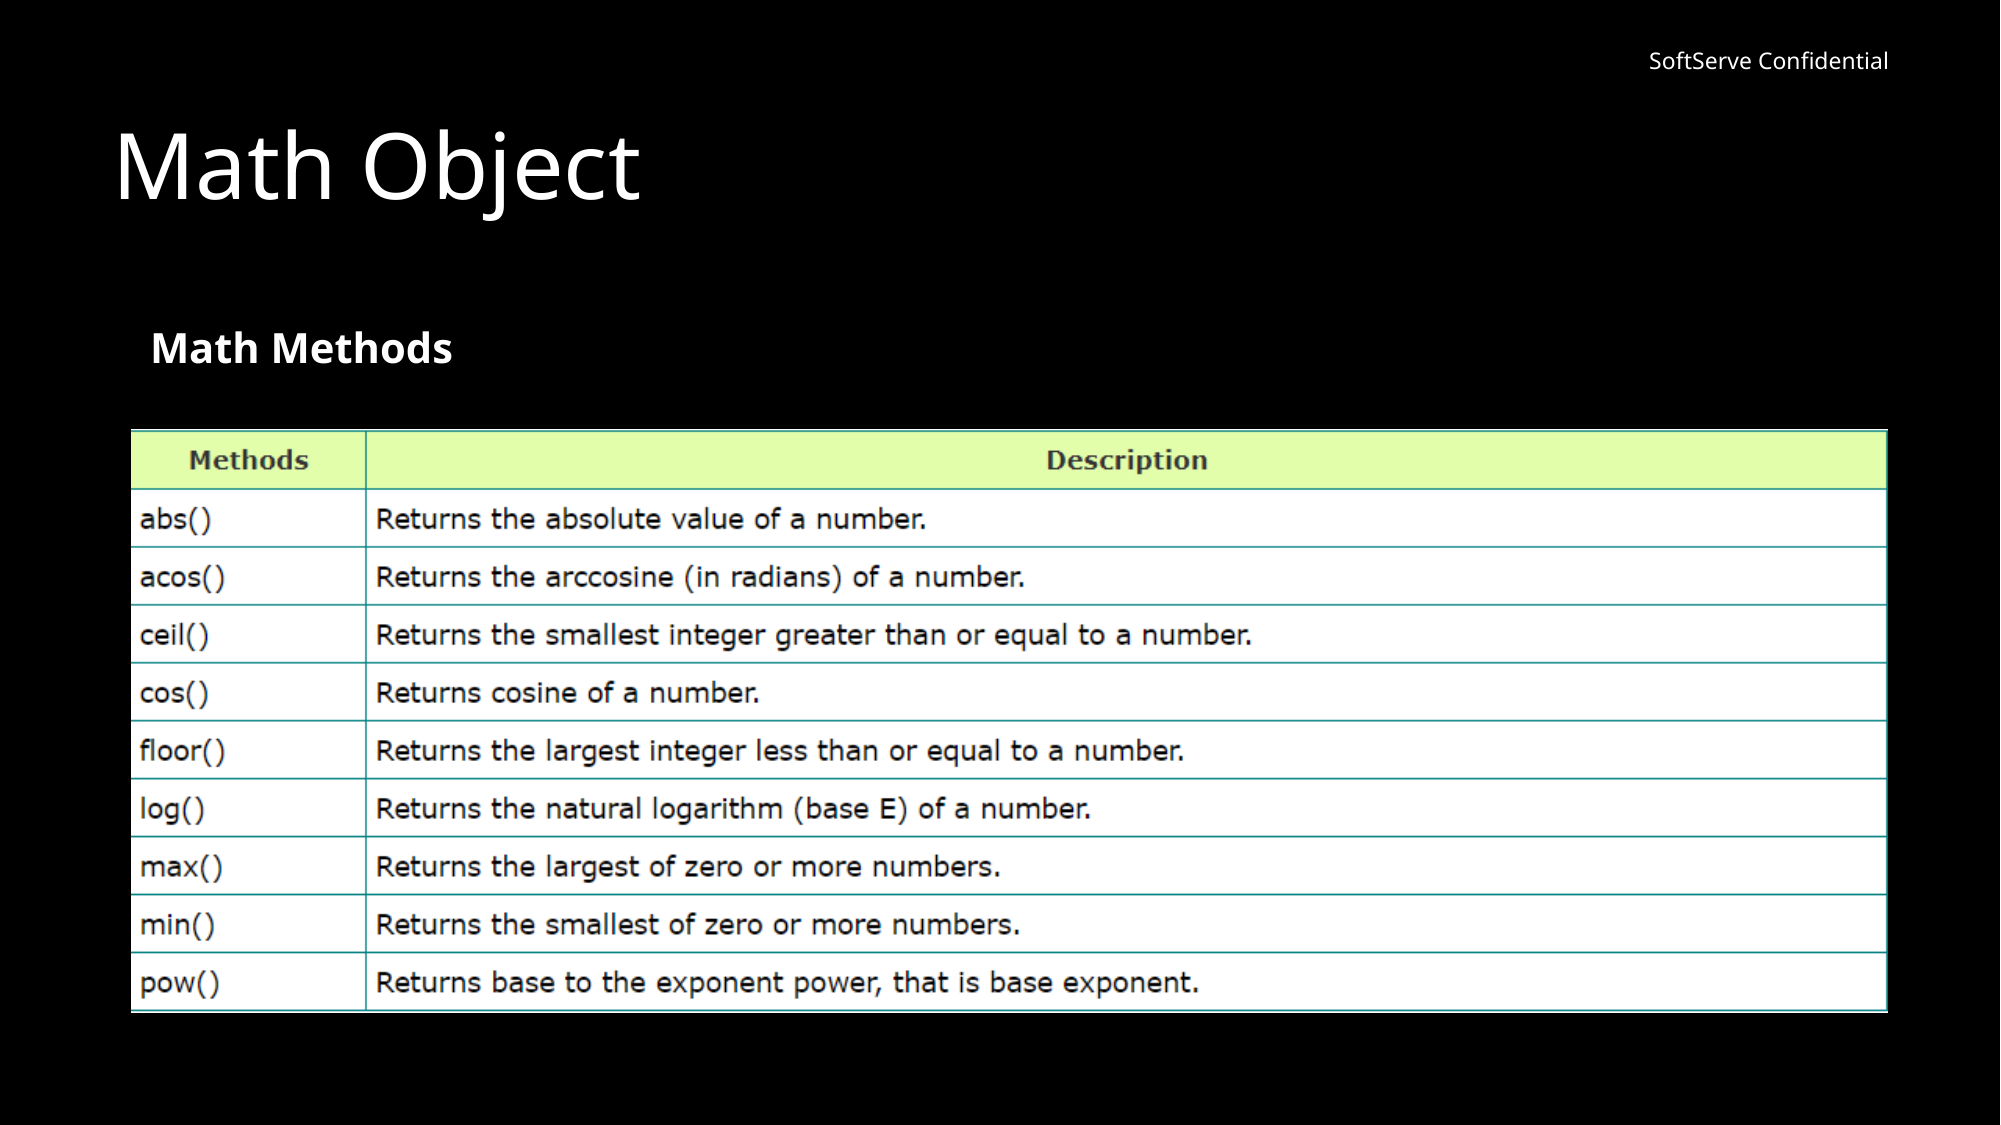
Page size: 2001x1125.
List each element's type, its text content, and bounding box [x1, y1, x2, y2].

list Math Methods [112, 314, 1888, 878]
picture [131, 429, 1888, 1013]
title Math Object [112, 112, 1888, 225]
